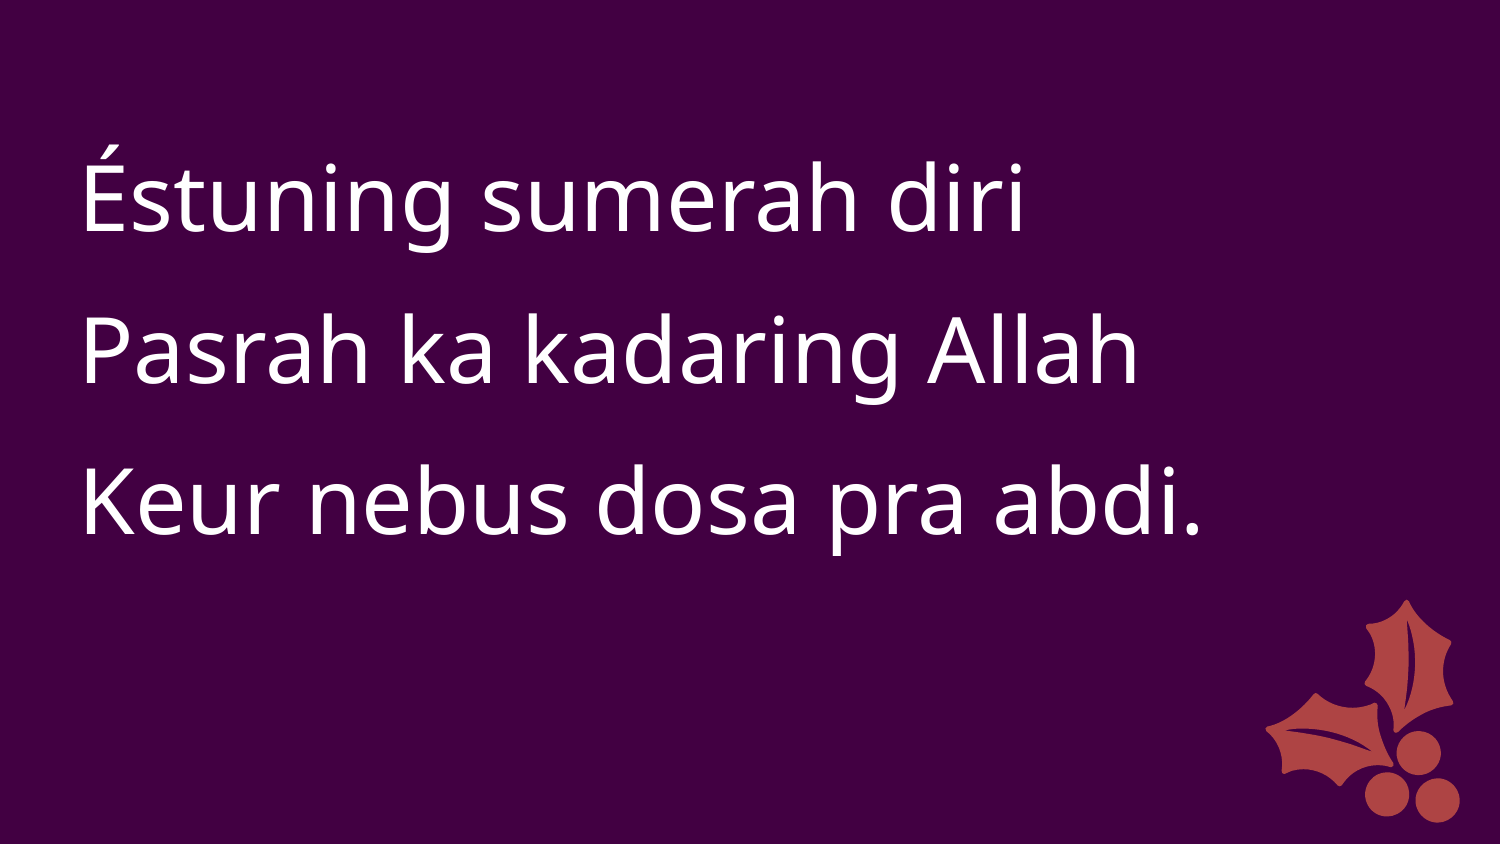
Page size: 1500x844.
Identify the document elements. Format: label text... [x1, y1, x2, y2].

text_box Éstuning sumerah diri Pasrah ka kadaring Allah Keur nebus dosa pra abdi. [38, 108, 1500, 644]
